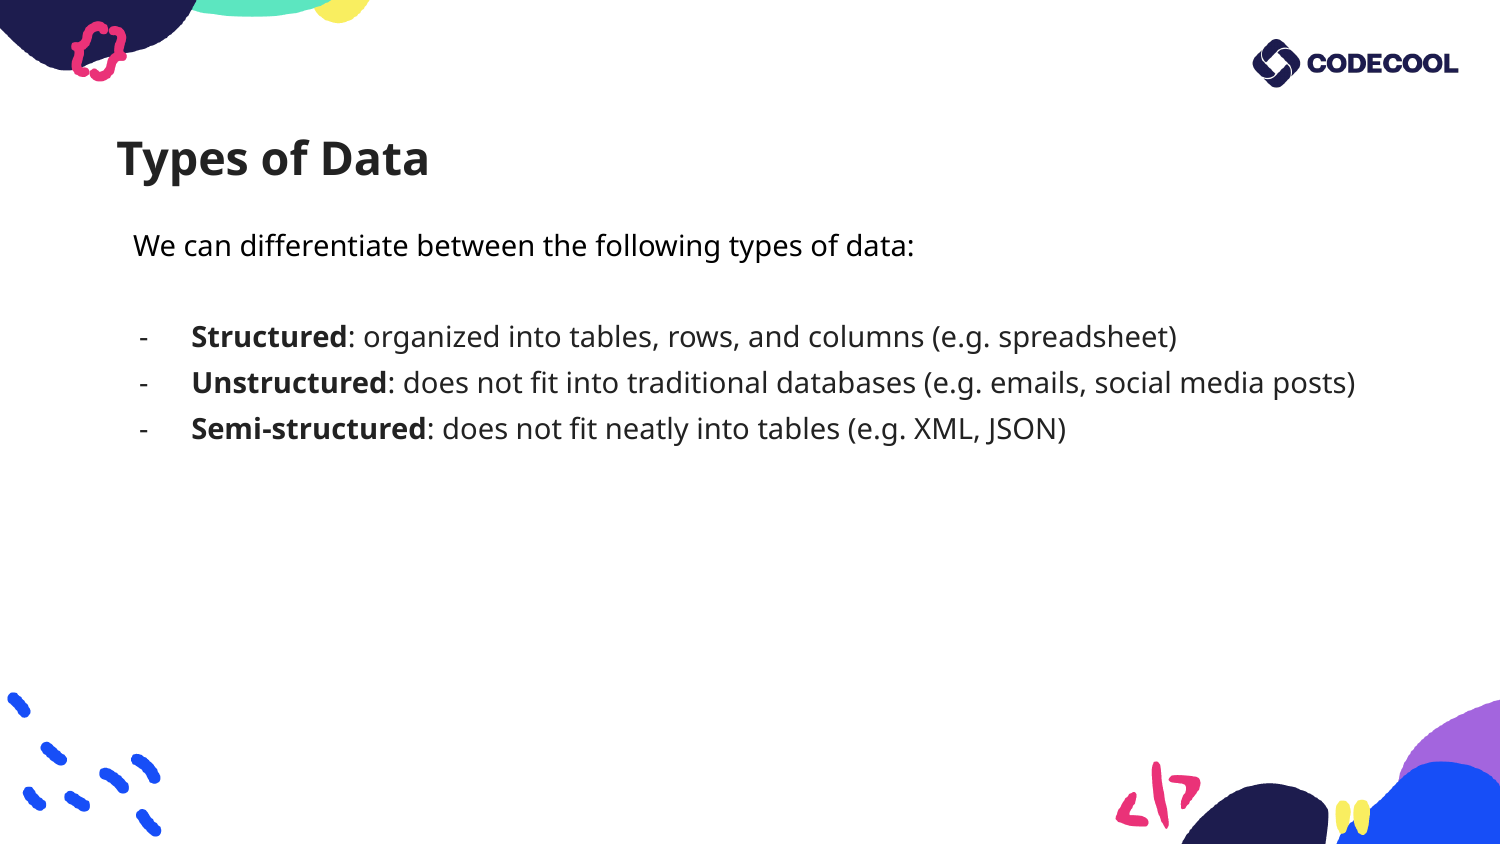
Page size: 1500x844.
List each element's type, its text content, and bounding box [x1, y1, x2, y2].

title Types of Data [101, 110, 1499, 205]
text_box We can differentiate between the following types of data: [118, 211, 1290, 271]
list Structured: organized into tables, rows, and columns (e.g. spreadsheet) Unstructured: does not fit into traditional databases (e.g. emails, social media posts) Semi-structured: does not fit neatly into tables (e.g. XML, JSON) [101, 295, 1375, 751]
picture [0, 0, 1500, 844]
